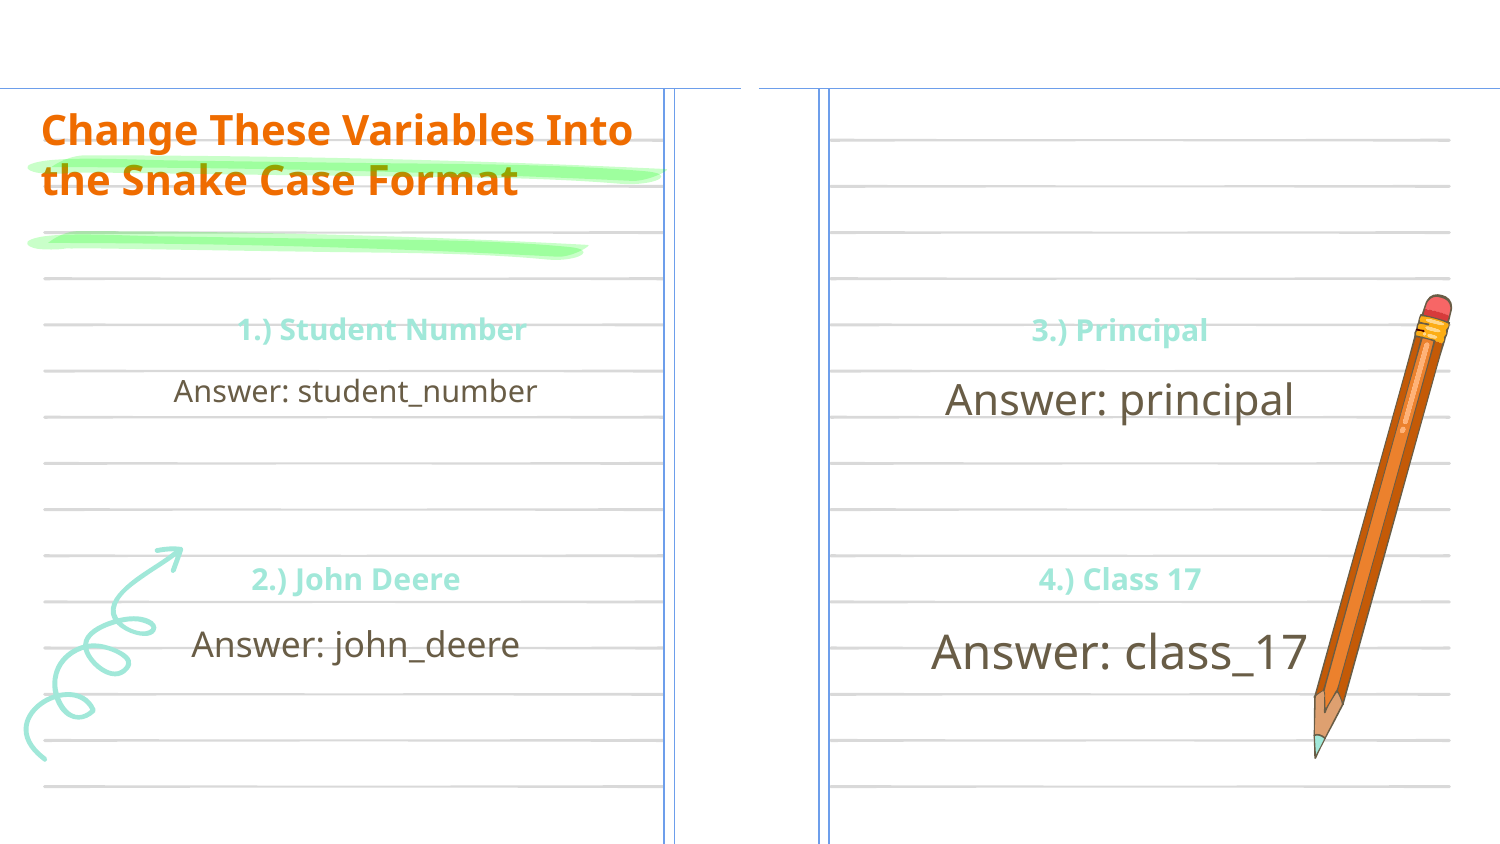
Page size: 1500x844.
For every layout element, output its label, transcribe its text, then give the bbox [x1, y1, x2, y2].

subtitle Answer: principal [914, 357, 1326, 452]
subtitle 3.) Principal [914, 295, 1326, 357]
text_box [25, 155, 677, 185]
subtitle 1.) Student Number [106, 295, 658, 363]
subtitle Answer: student_number [150, 357, 562, 452]
title Change These Variables Into the Snake Case Format [25, 88, 716, 253]
subtitle Answer: john_deere [188, 606, 562, 701]
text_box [1137, 497, 1500, 557]
subtitle 2.) John Deere [184, 545, 562, 606]
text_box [22, 546, 184, 762]
subtitle Answer: class_17 [914, 606, 1326, 701]
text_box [25, 230, 598, 261]
subtitle 4.) Class 17 [914, 545, 1326, 606]
